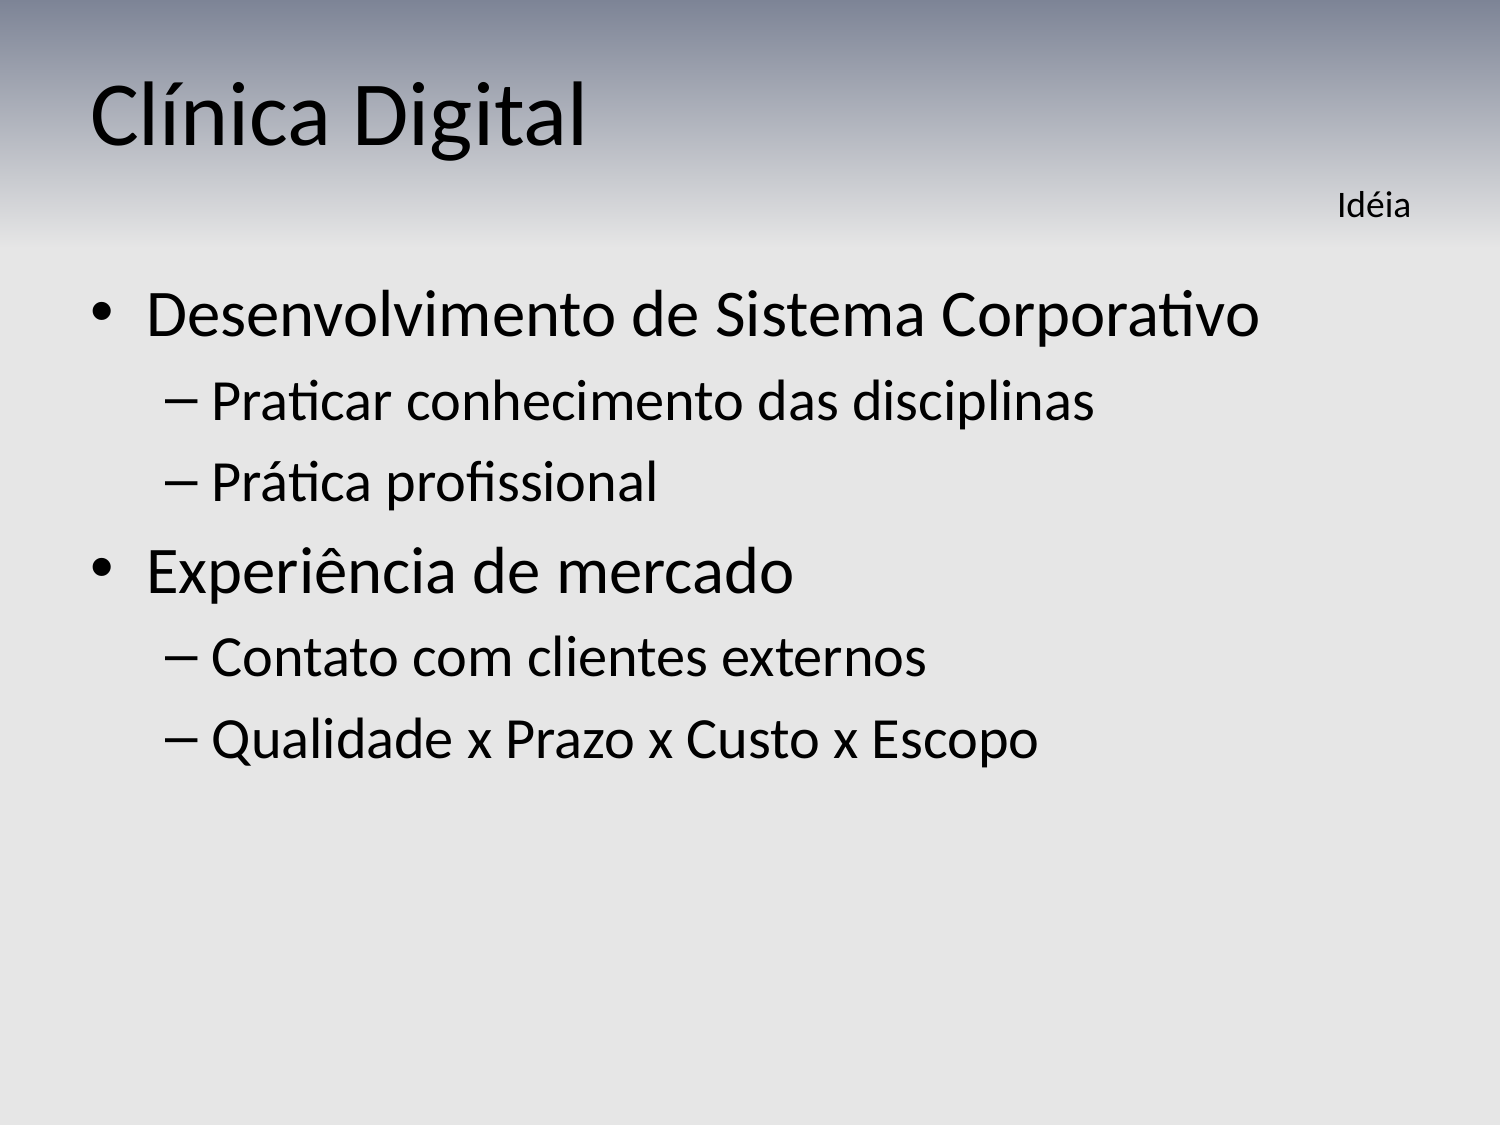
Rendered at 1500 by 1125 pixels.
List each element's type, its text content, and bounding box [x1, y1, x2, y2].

title Clínica Digital [75, 45, 1425, 173]
list Desenvolvimento de Sistema Corporativo Praticar conhecimento das disciplinas Prática profissional Experiência de mercado Contato com clientes externos Qualidade x Prazo x Custo x Escopo [75, 262, 1425, 1005]
text_box Idéia [76, 172, 1427, 234]
